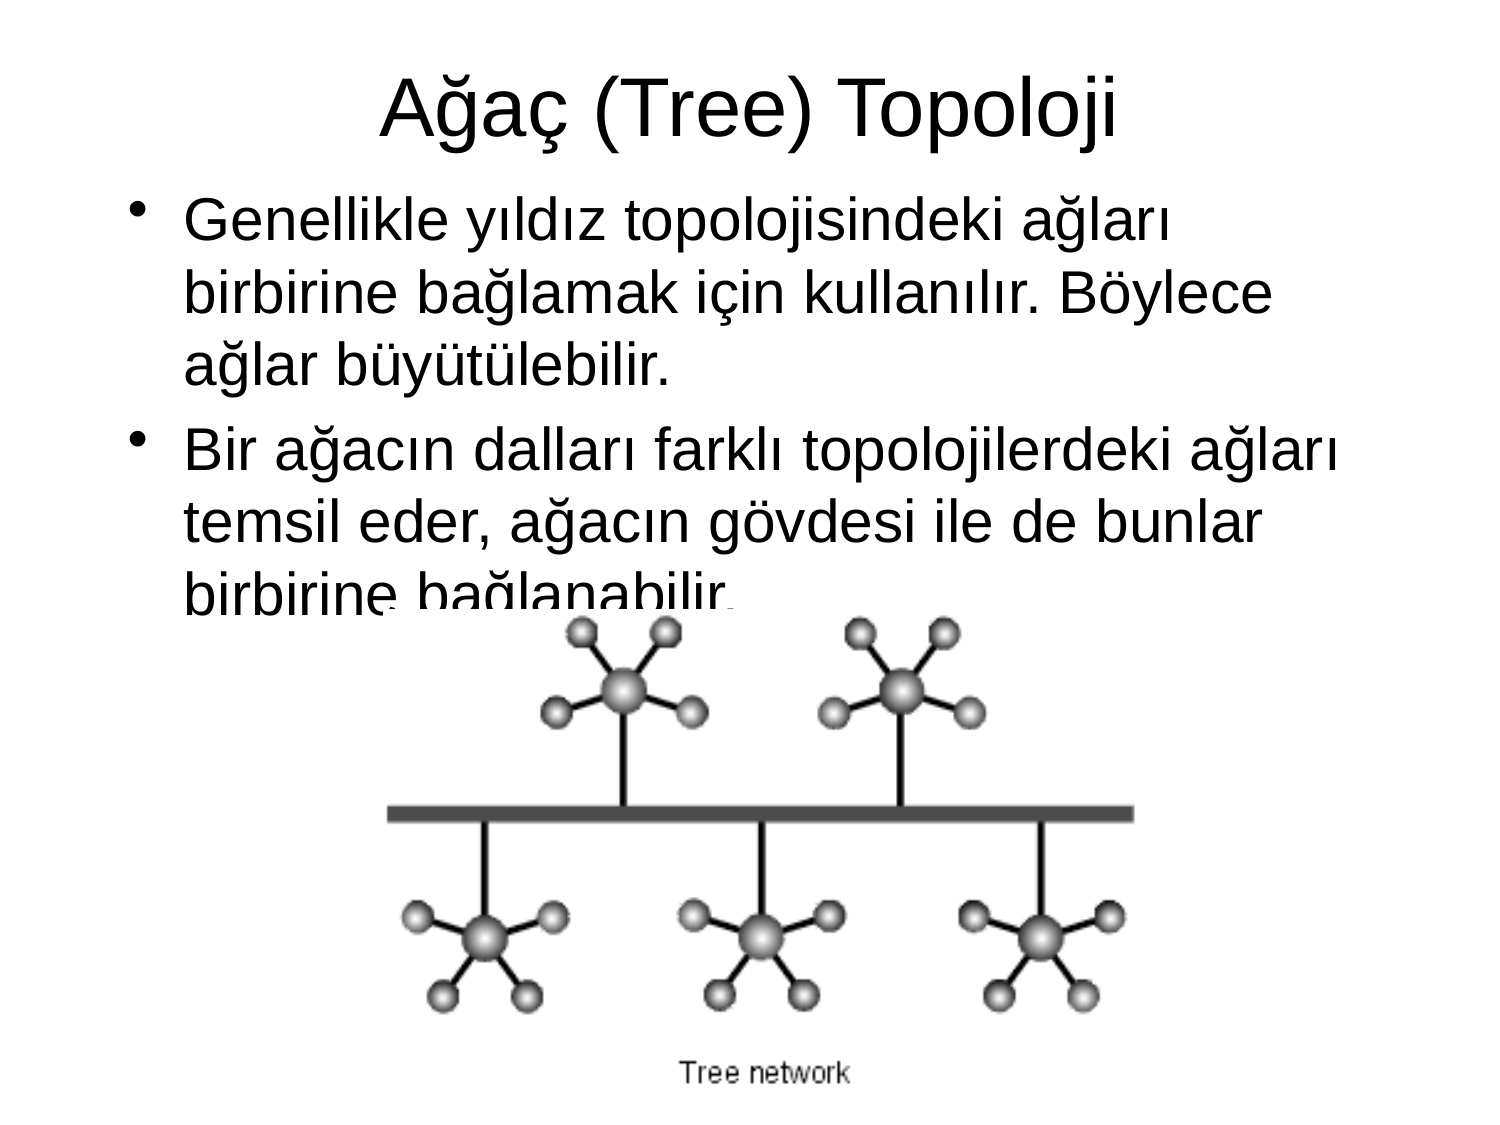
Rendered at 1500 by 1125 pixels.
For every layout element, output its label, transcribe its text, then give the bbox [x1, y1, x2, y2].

title Ağaç (Tree) Topoloji [112, 42, 1387, 163]
text_box [515, 357, 985, 607]
list Genellikle yıldız topolojisindeki ağları birbirine bağlamak için kullanılır. Böylece ağlar büyütülebilir. Bir ağacın dalları farklı topolojilerdeki ağları temsil eder, ağacın gövdesi ile de bunlar birbirine bağlanabilir. [112, 172, 1388, 920]
picture [383, 609, 1141, 1089]
